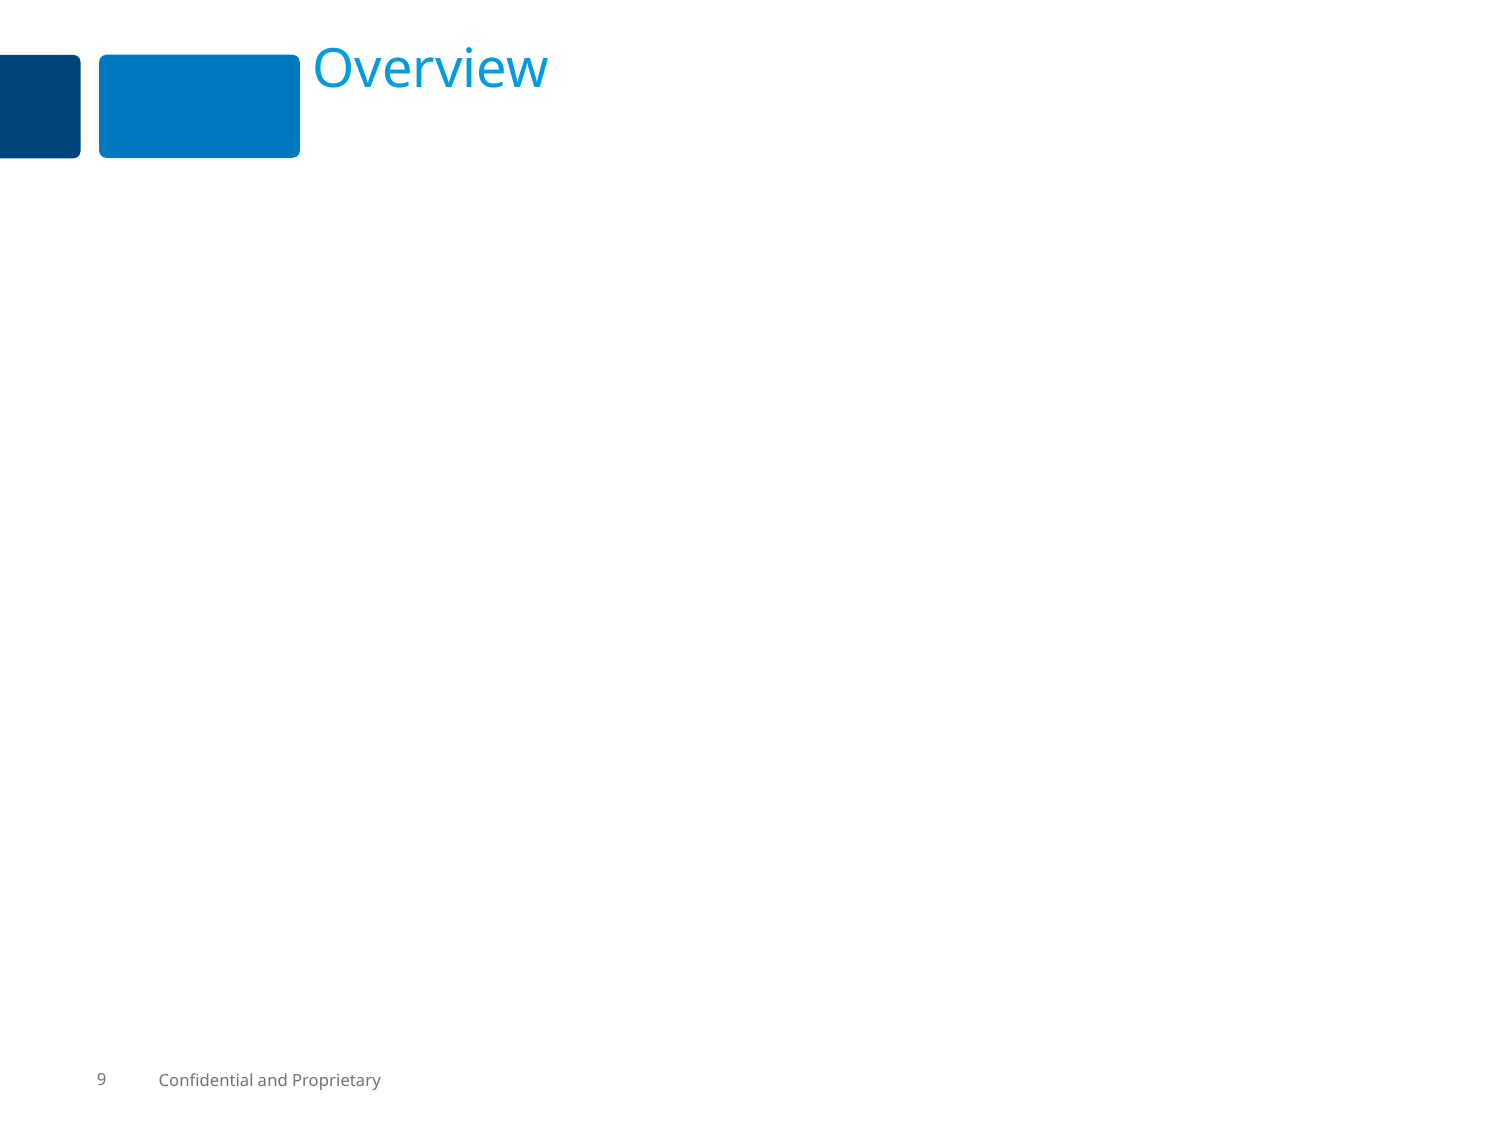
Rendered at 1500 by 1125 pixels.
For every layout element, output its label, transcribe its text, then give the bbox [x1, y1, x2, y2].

title Overview [312, 37, 1463, 175]
